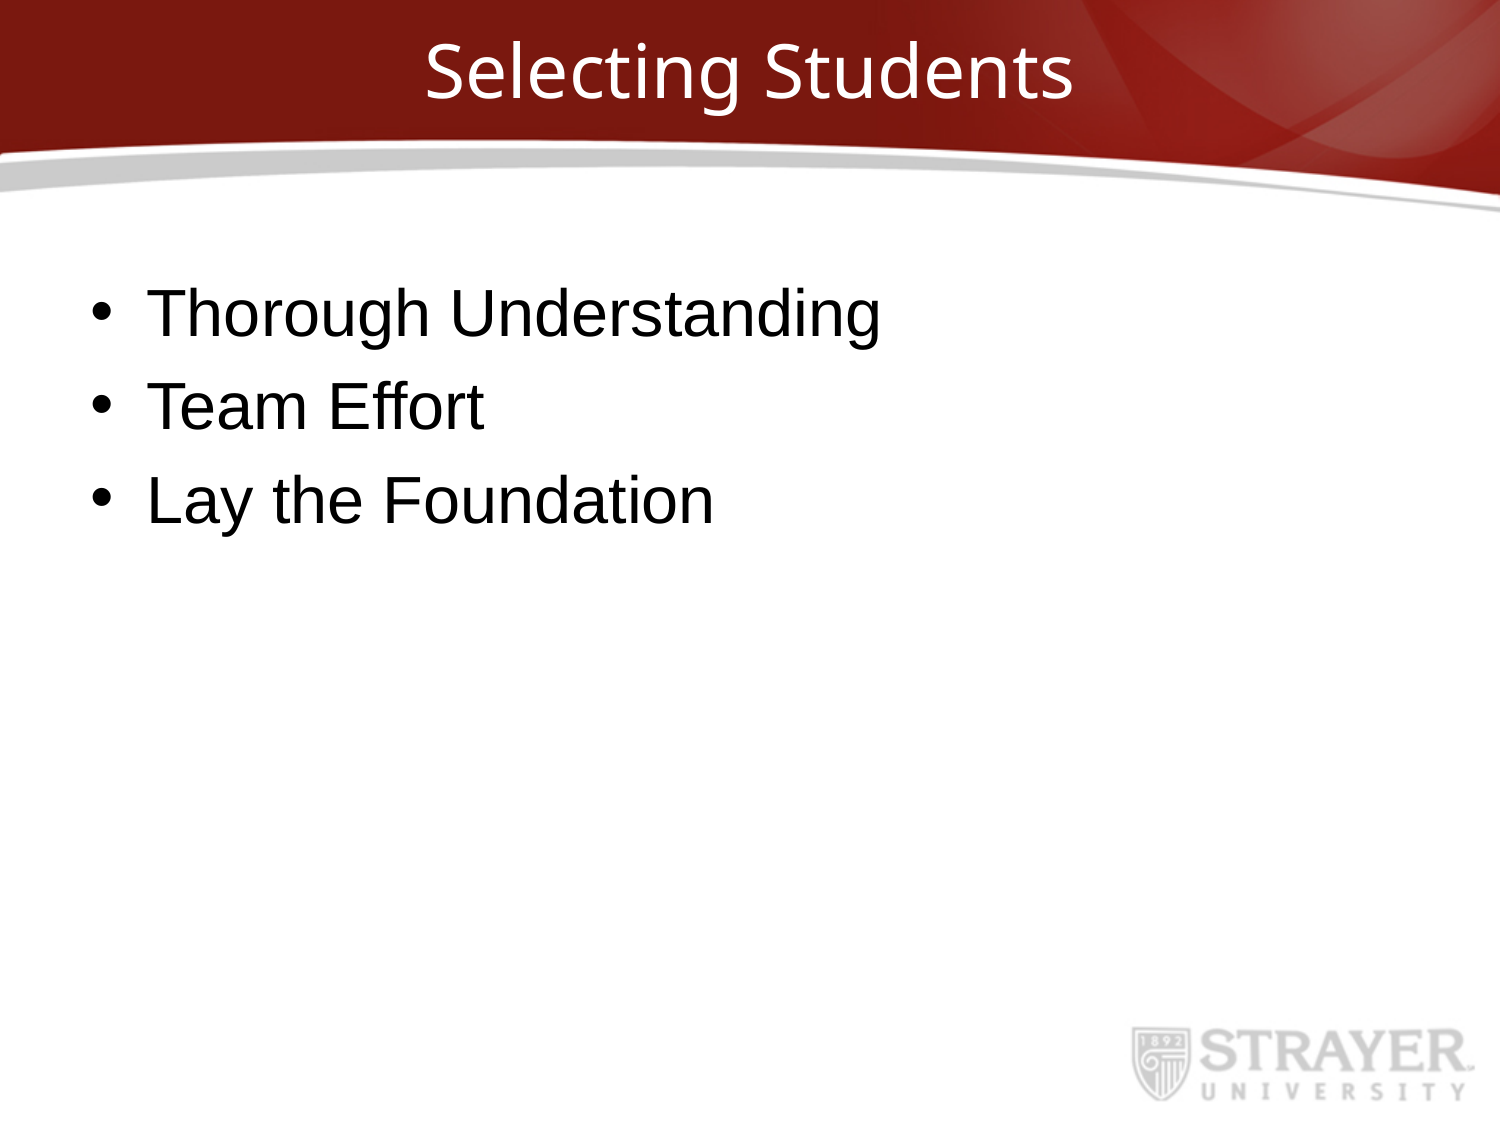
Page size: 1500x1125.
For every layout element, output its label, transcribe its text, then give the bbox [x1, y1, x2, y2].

picture [0, 0, 1500, 1125]
list Thorough Understanding Team Effort Lay the Foundation [75, 262, 1425, 1005]
title Selecting Students [75, 0, 1425, 138]
